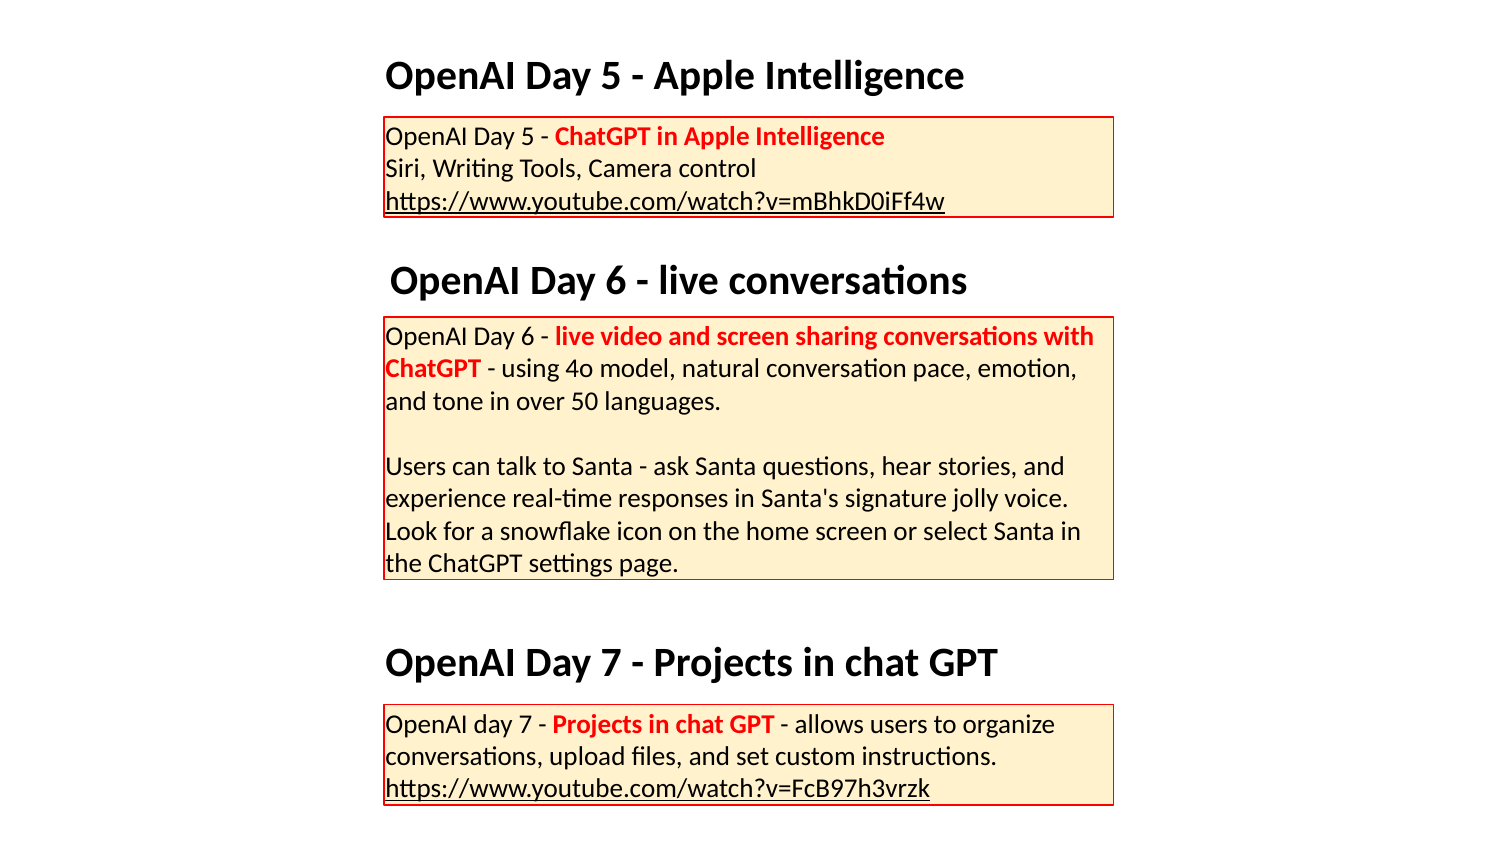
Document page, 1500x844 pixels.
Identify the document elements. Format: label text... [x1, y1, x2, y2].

text_box OpenAI day 7 - Projects in chat GPT - allows users to organize conversations, upload files, and set custom instructions. https://www.youtube.com/watch?v=FcB97h3vrzk [383, 704, 1114, 805]
text_box OpenAI Day 6 - live video and screen sharing conversations with ChatGPT - using 4o model, natural conversation pace, emotion, and tone in over 50 languages. Users can talk to Santa - ask Santa questions, hear stories, and experience real-time responses in Santa's signature jolly voice. Look for a snowflake icon on the home screen or select Santa in the ChatGPT settings page. [383, 318, 1114, 580]
text_box OpenAI Day 5 - Apple Intelligence [383, 46, 1114, 100]
text_box OpenAI Day 5 - ChatGPT in Apple Intelligence Siri, Writing Tools, Camera control https://www.youtube.com/watch?v=mBhkD0iFf4w [383, 116, 1114, 218]
text_box OpenAI Day 6 - live conversations [375, 237, 1114, 318]
text_box OpenAI Day 7 - Projects in chat GPT [383, 633, 1114, 687]
